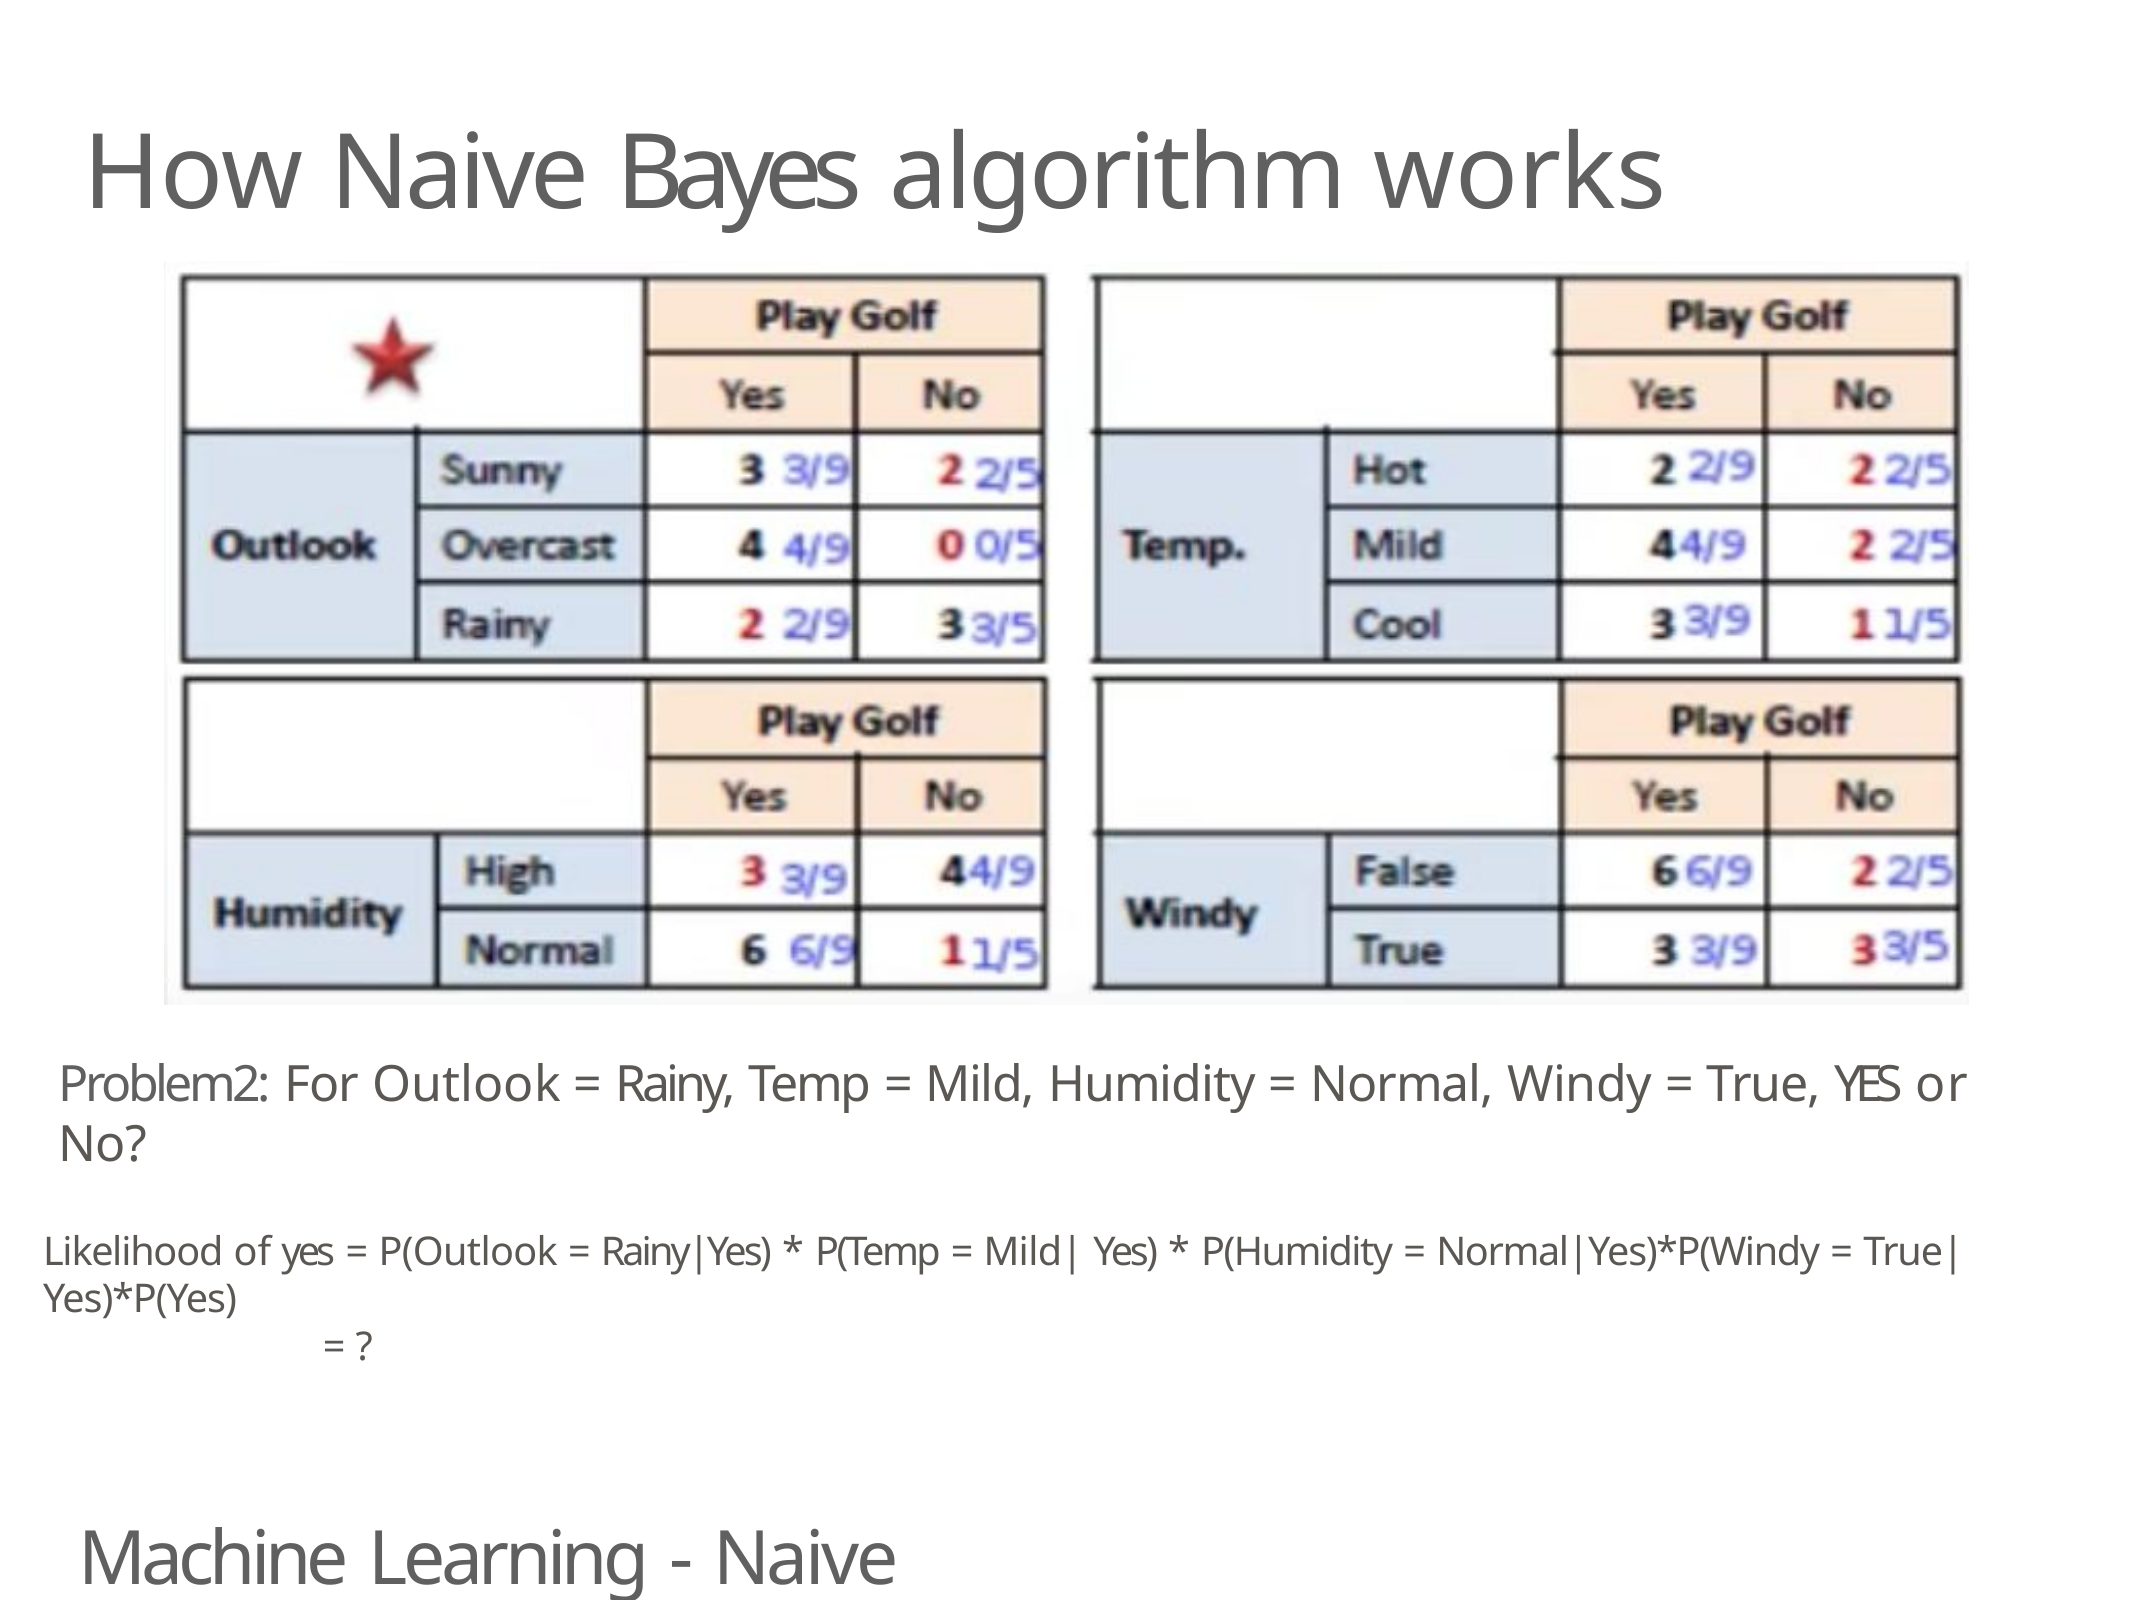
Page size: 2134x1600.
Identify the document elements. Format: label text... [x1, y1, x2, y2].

text_box Problem2: For Outlook = Rainy, Temp = Mild, Humidity = Normal, Windy = True, YES or No? Likelihood of yes = P(Outlook = Rainy|Yes) * P(Temp = Mild| Yes) * P(Humidity = Normal|Yes)*P(Windy = True|Yes)*P(Yes) = ? [41, 1049, 2065, 1369]
picture [164, 261, 1969, 1005]
title How Naive Bayes algorithm works [81, 102, 1762, 372]
footer Machine Learning - Naive Bayes [76, 1503, 1044, 1600]
